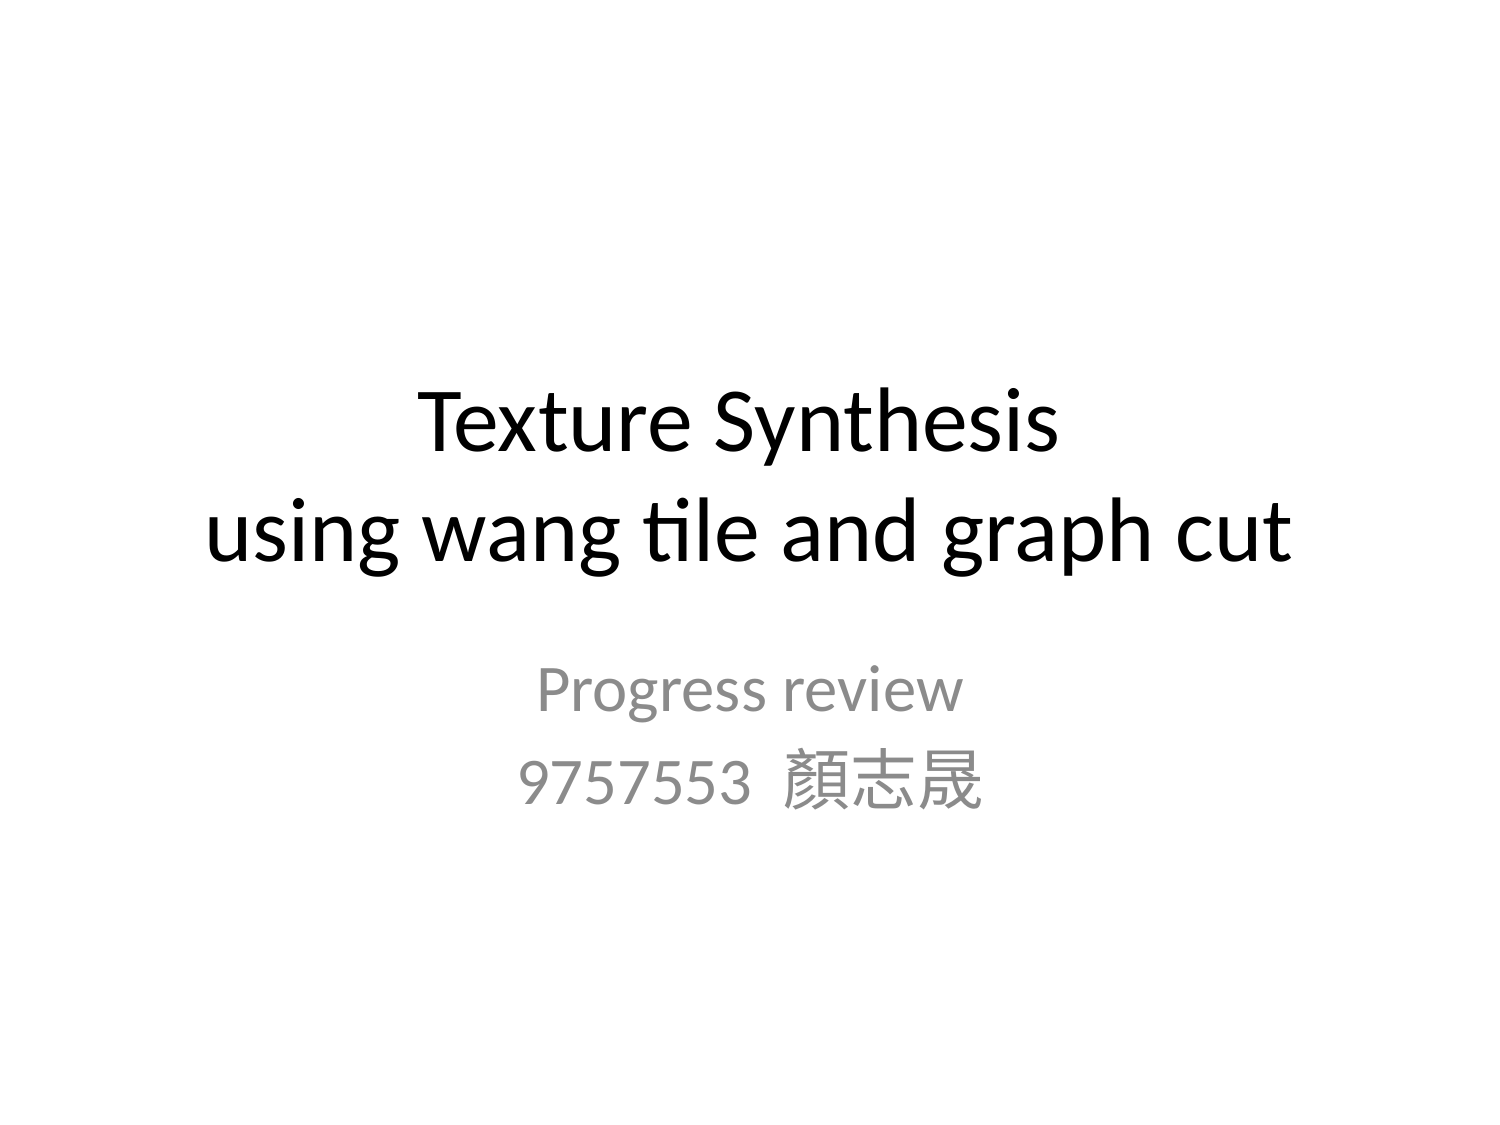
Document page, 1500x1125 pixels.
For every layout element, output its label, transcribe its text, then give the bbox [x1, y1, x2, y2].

title Texture Synthesis using wang tile and graph cut [112, 349, 1388, 591]
subtitle Progress review 9757553 顏志晟 [225, 637, 1275, 925]
